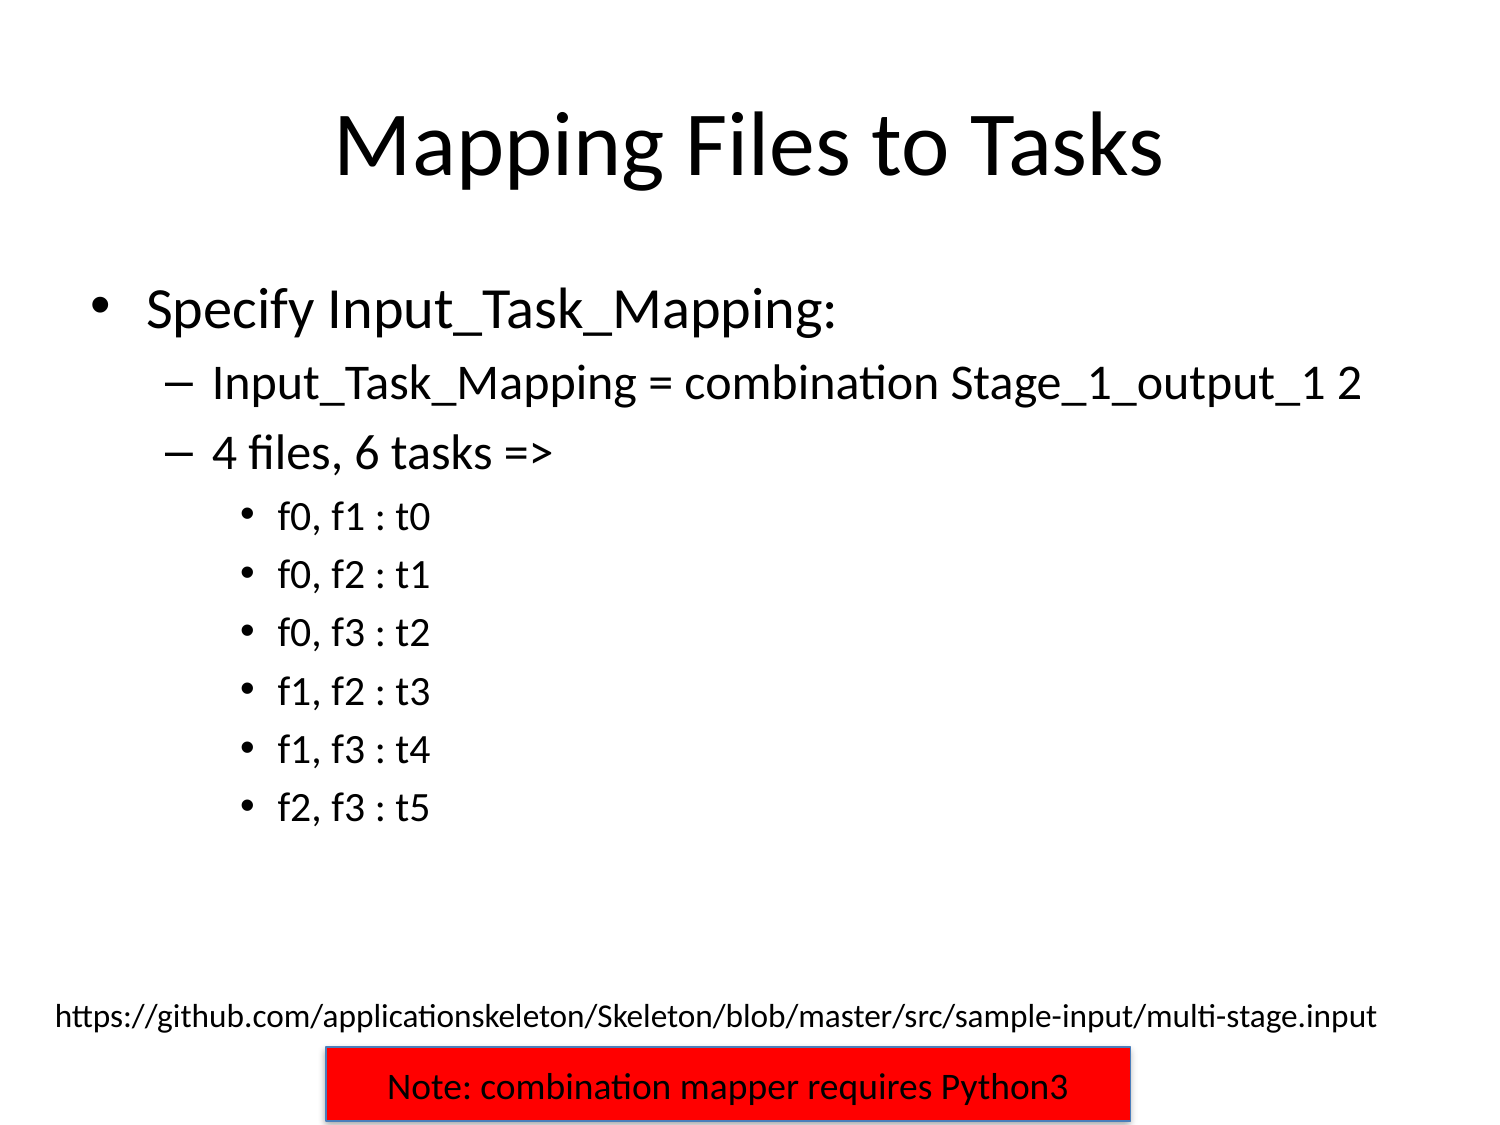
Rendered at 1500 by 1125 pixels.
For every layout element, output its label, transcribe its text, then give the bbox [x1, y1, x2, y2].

text_box Note: combination mapper requires Python3 [325, 1046, 1131, 1122]
text_box https://github.com/applicationskeleton/Skeleton/blob/master/src/sample-input/multi-stage.input [40, 986, 1395, 1042]
title Mapping Files to Tasks [75, 45, 1425, 233]
list Specify Input_Task_Mapping: Input_Task_Mapping = combination Stage_1_output_1 2 4 files, 6 tasks => f0, f1 : t0 f0, f2 : t1 f0, f3 : t2 f1, f2 : t3 f1, f3 : t4 f2, f3 : t5 [75, 262, 1425, 1005]
